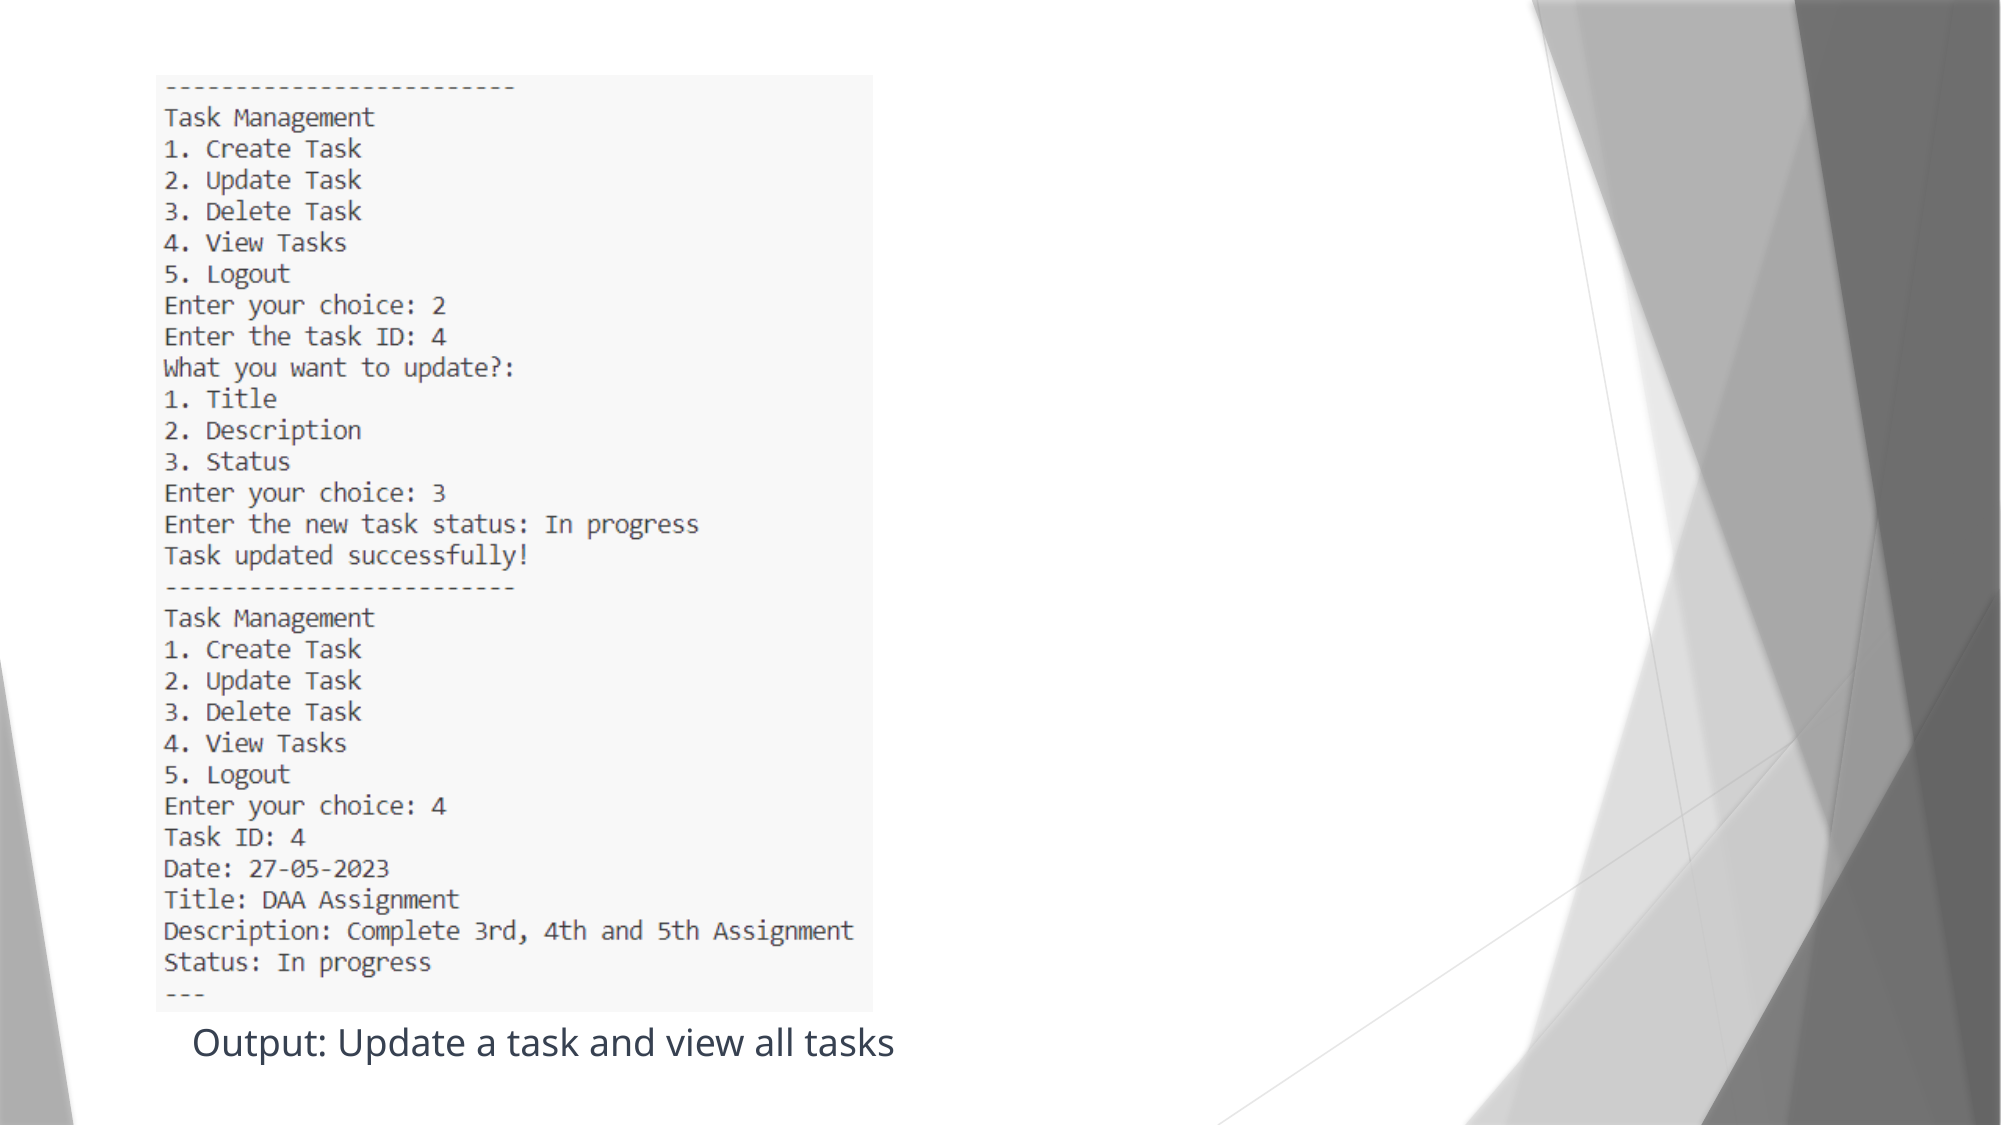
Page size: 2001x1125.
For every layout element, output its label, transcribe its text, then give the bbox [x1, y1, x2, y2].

picture [155, 74, 873, 1013]
text_box Output: Update a task and view all tasks [177, 1011, 911, 1072]
